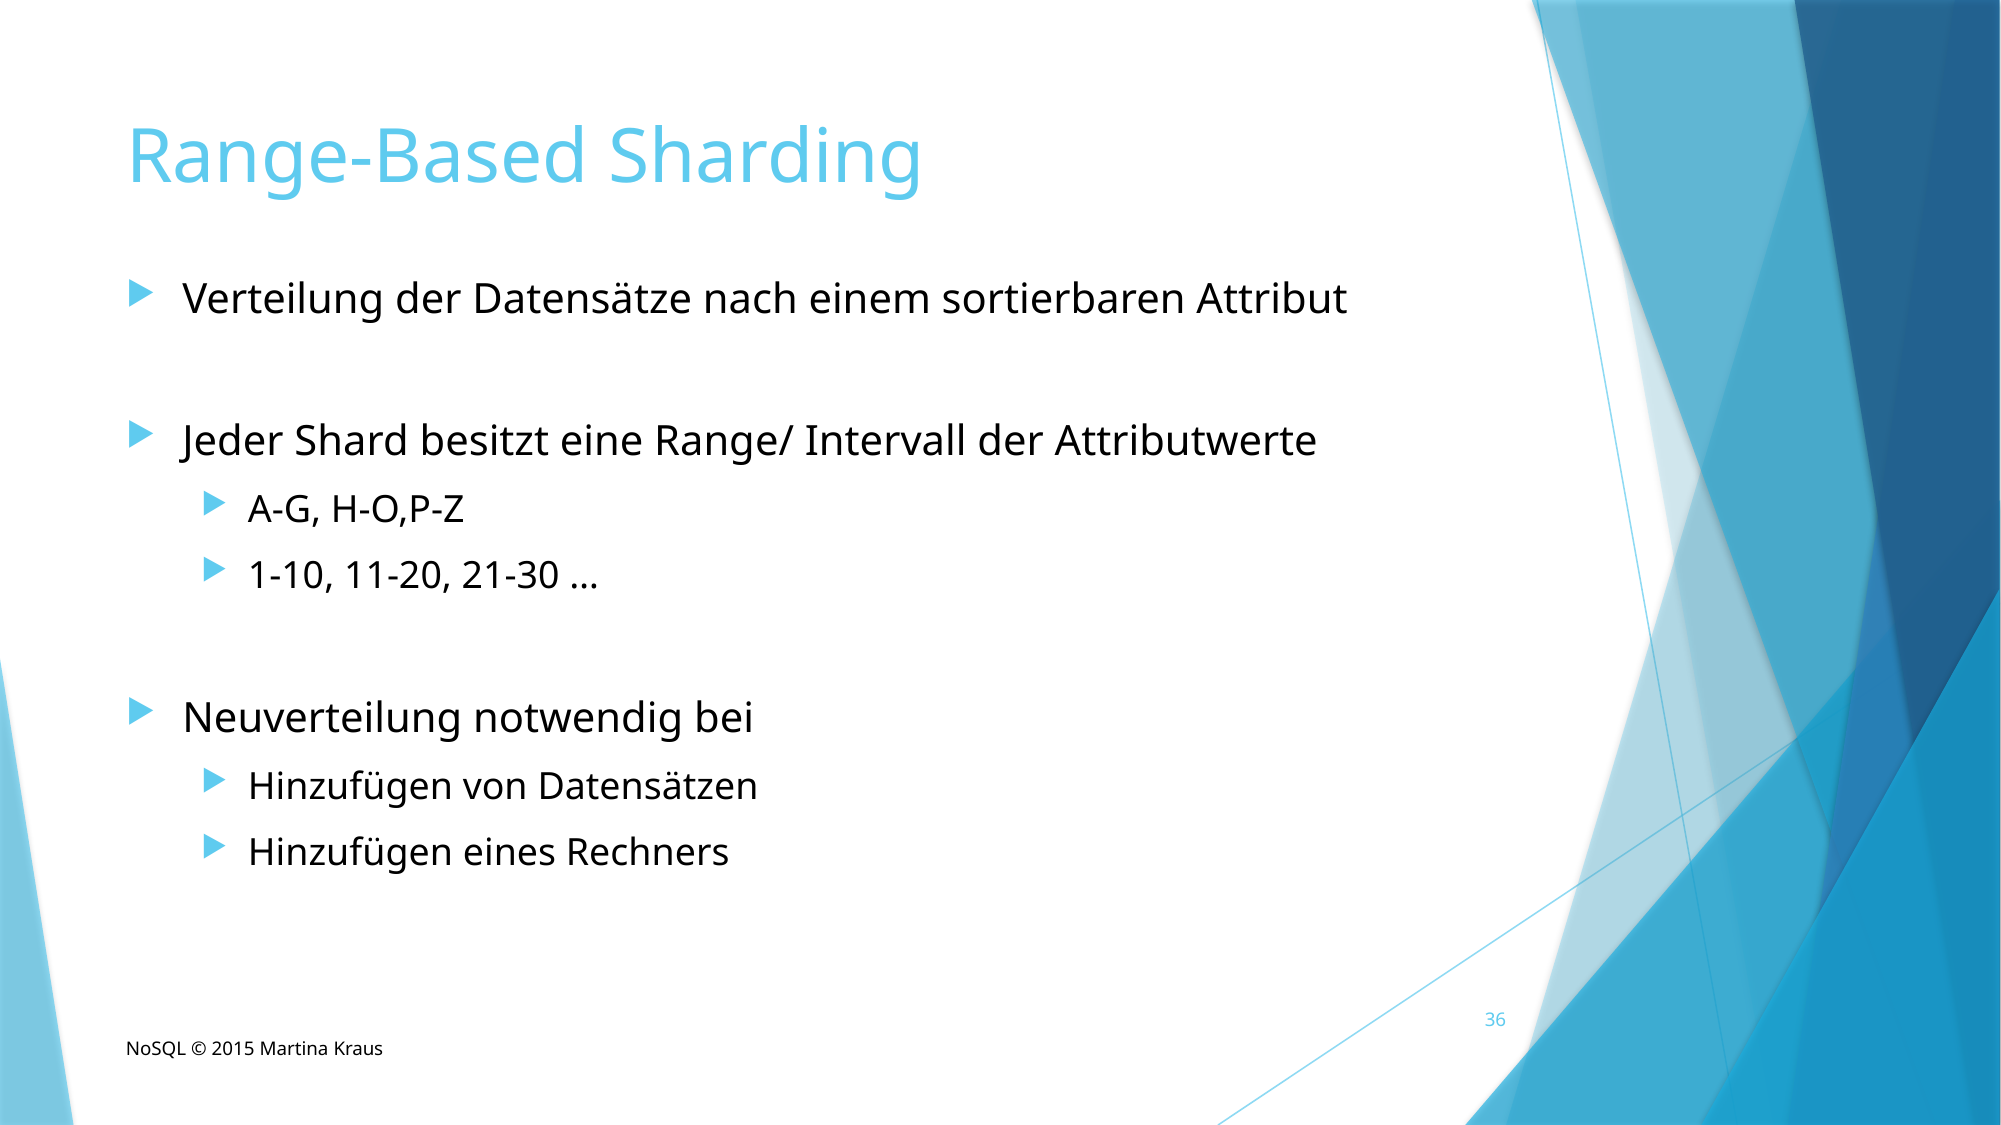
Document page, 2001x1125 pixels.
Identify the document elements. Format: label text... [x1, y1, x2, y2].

footer NoSQL © 2015 Martina Kraus [111, 1028, 1145, 1089]
list Verteilung der Datensätze nach einem sortierbaren Attribut Jeder Shard besitzt eine Range/ Intervall der Attributwerte A-G, H-O,P-Z 1-10, 11-20, 21-30 … Neuverteilung notwendig bei Hinzufügen von Datensätzen Hinzufügen eines Rechners [111, 264, 1522, 949]
slide_number 36 [1409, 991, 1522, 1051]
title Range-Based Sharding [111, 99, 1522, 264]
